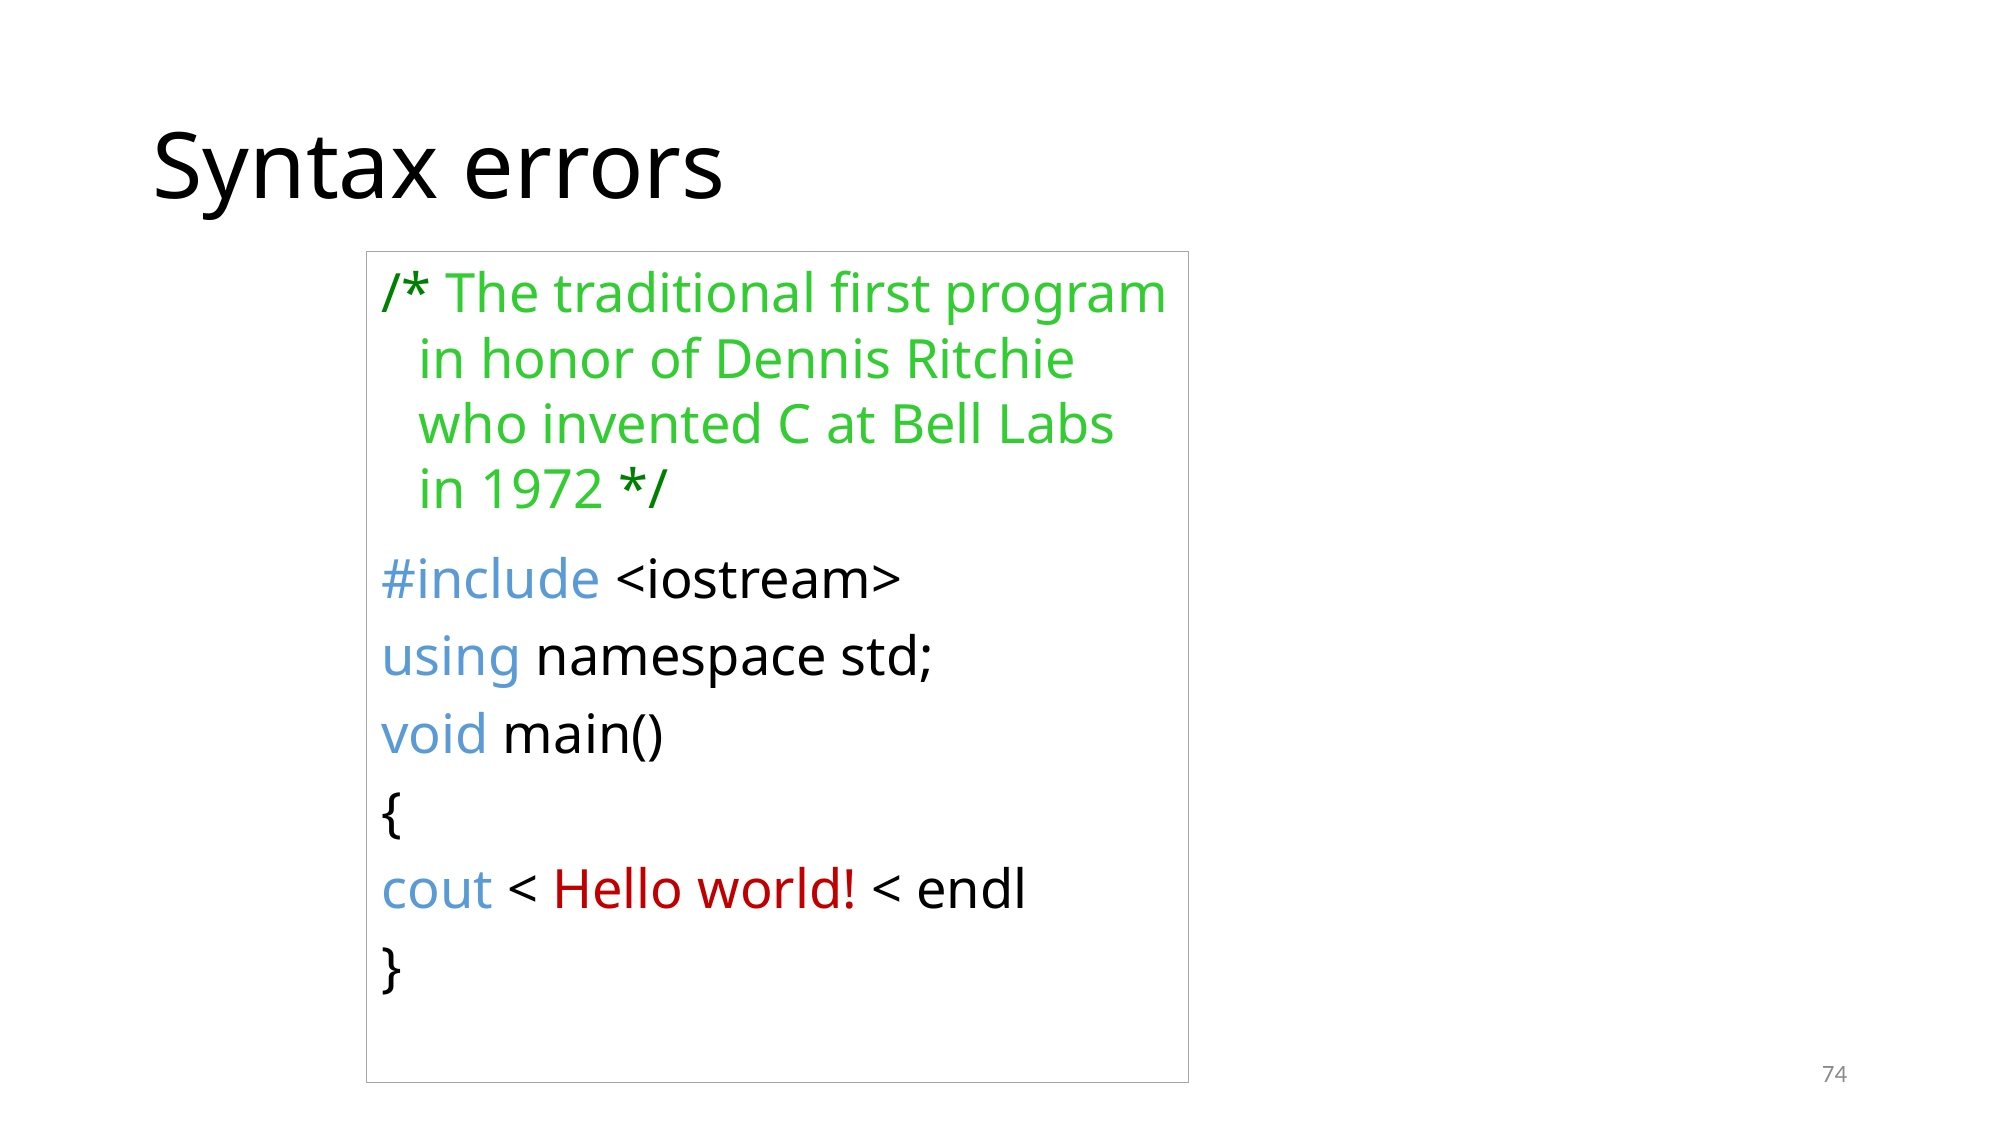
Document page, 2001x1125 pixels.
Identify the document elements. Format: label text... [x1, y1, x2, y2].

title Syntax errors [137, 59, 1863, 278]
text_box /* The traditional first program in honor of Dennis Ritchie who invented C at Bell Labs in 1972 */ #include <iostream> using namespace std; void main() { cout < Hello world! < endl } [366, 251, 1189, 1083]
slide_number 74 [1412, 1042, 1863, 1103]
